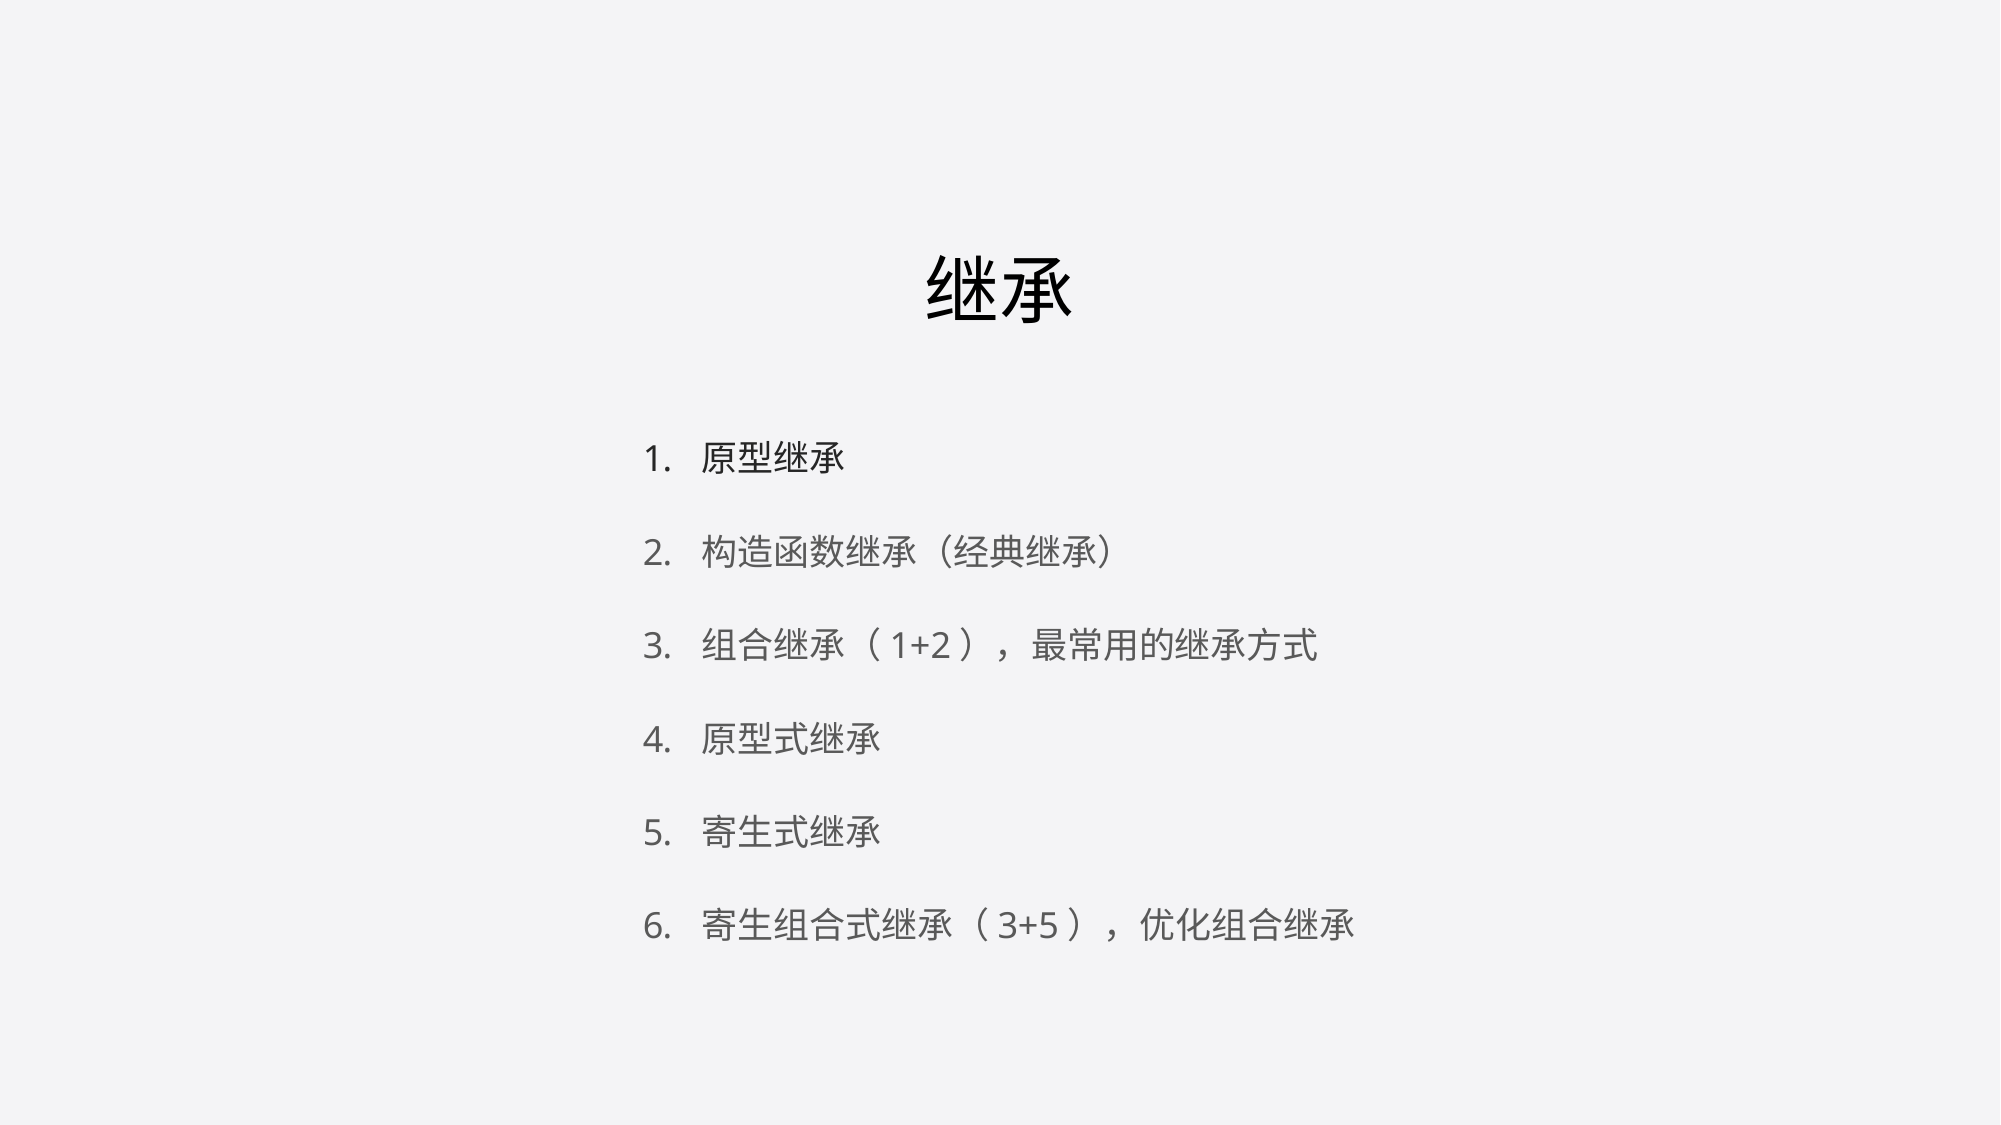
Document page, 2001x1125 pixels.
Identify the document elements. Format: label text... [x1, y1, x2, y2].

list 原型继承 构造函数继承（经典继承） 组合继承（1+2），最常用的继承方式 原型式继承 寄生式继承 寄生组合式继承（3+5），优化组合继承 [627, 385, 1373, 965]
title 继承 [0, 196, 2000, 381]
